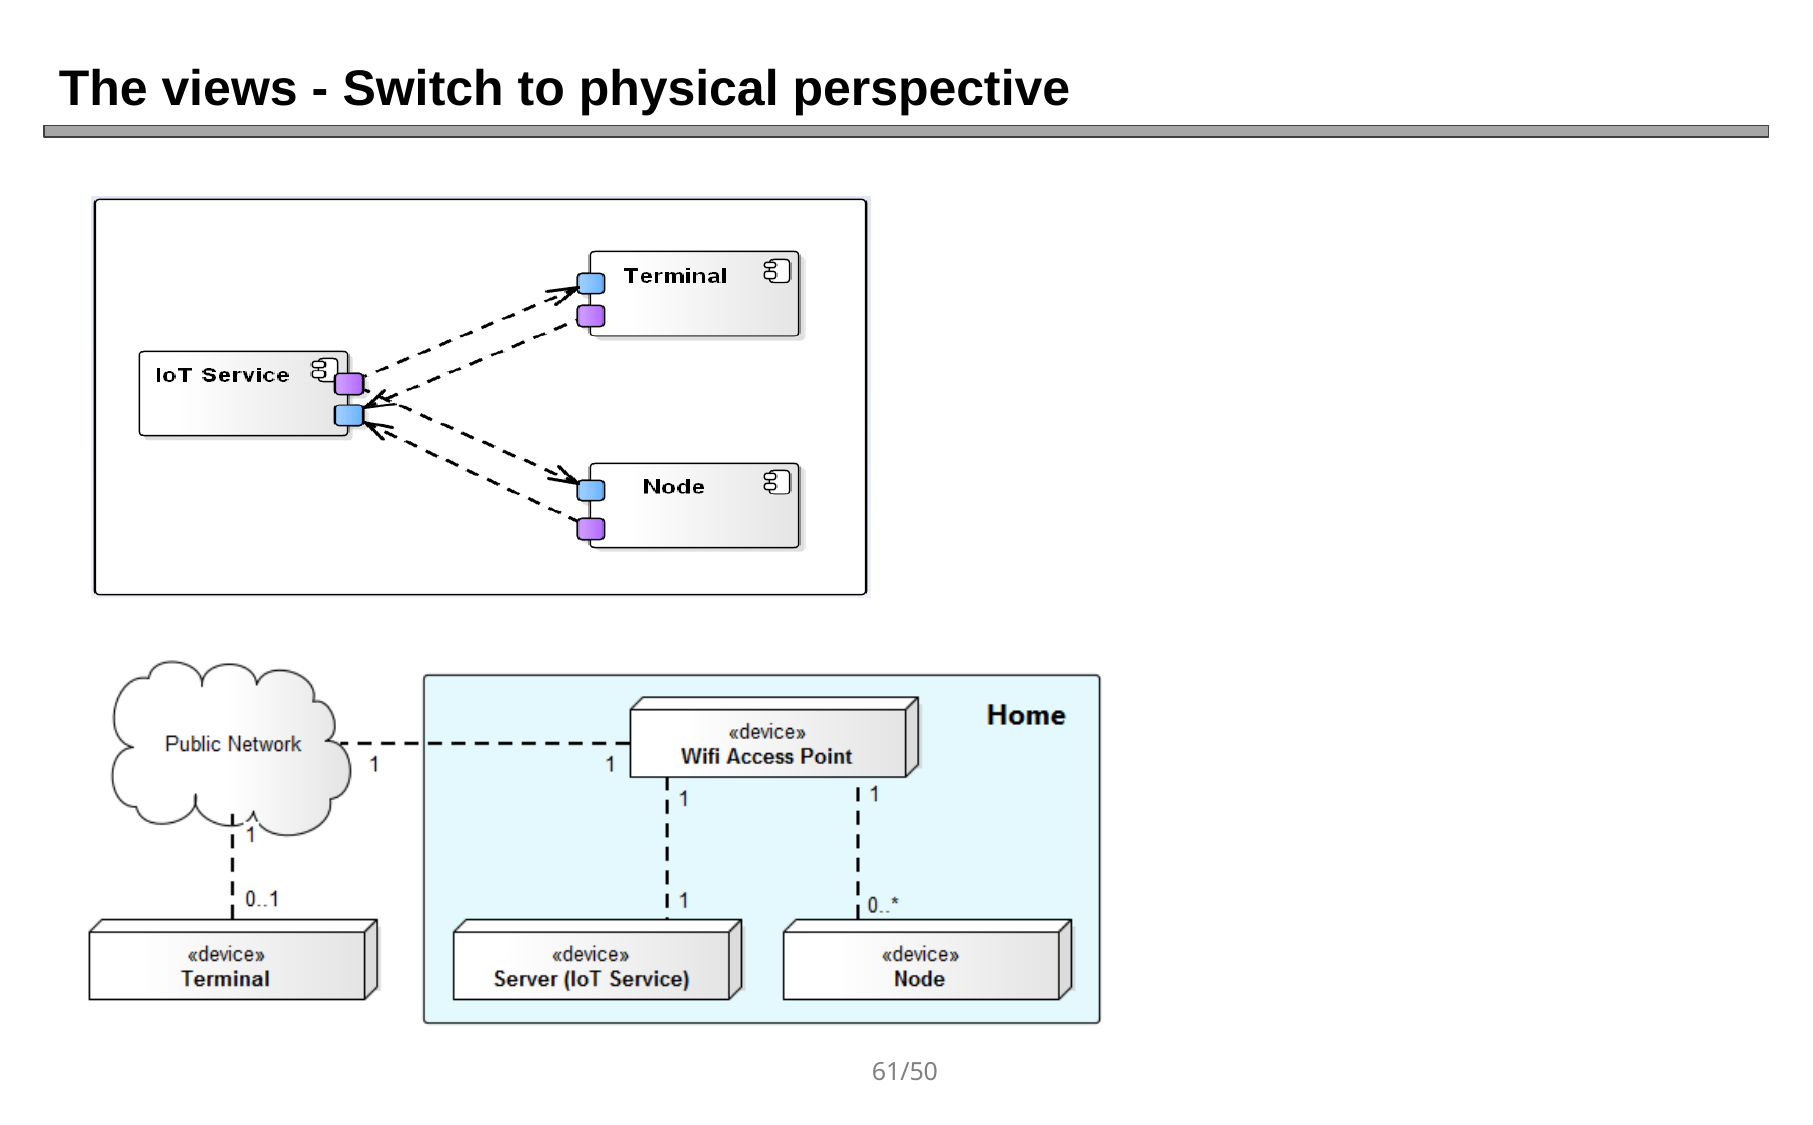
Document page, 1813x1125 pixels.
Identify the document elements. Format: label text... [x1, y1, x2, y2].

picture [90, 196, 871, 599]
slide_number 61/50 [823, 1044, 987, 1103]
title The views - Switch to physical perspective [43, 45, 1769, 126]
picture [67, 644, 1110, 1035]
